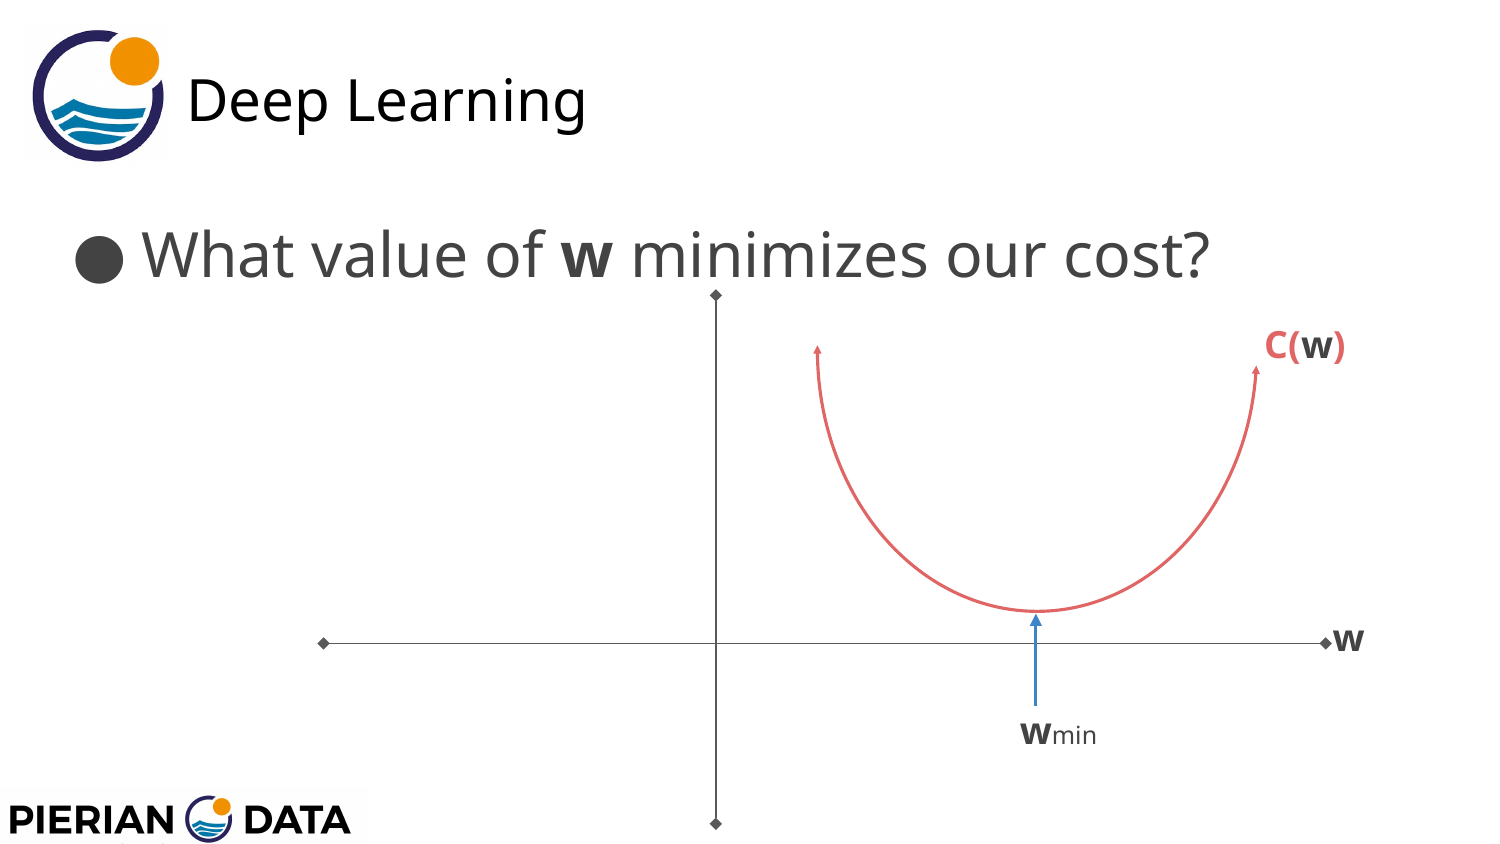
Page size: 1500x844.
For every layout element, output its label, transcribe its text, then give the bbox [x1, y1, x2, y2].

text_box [1031, 615, 1035, 642]
picture [24, 24, 172, 167]
text_box [813, 345, 1254, 612]
list wmin [1004, 692, 1176, 781]
list C(w) [1249, 305, 1500, 395]
list w [1317, 599, 1444, 688]
title Deep Learning [176, 48, 1449, 143]
picture [0, 787, 368, 844]
list What value of w minimizes our cost? [51, 189, 1449, 316]
